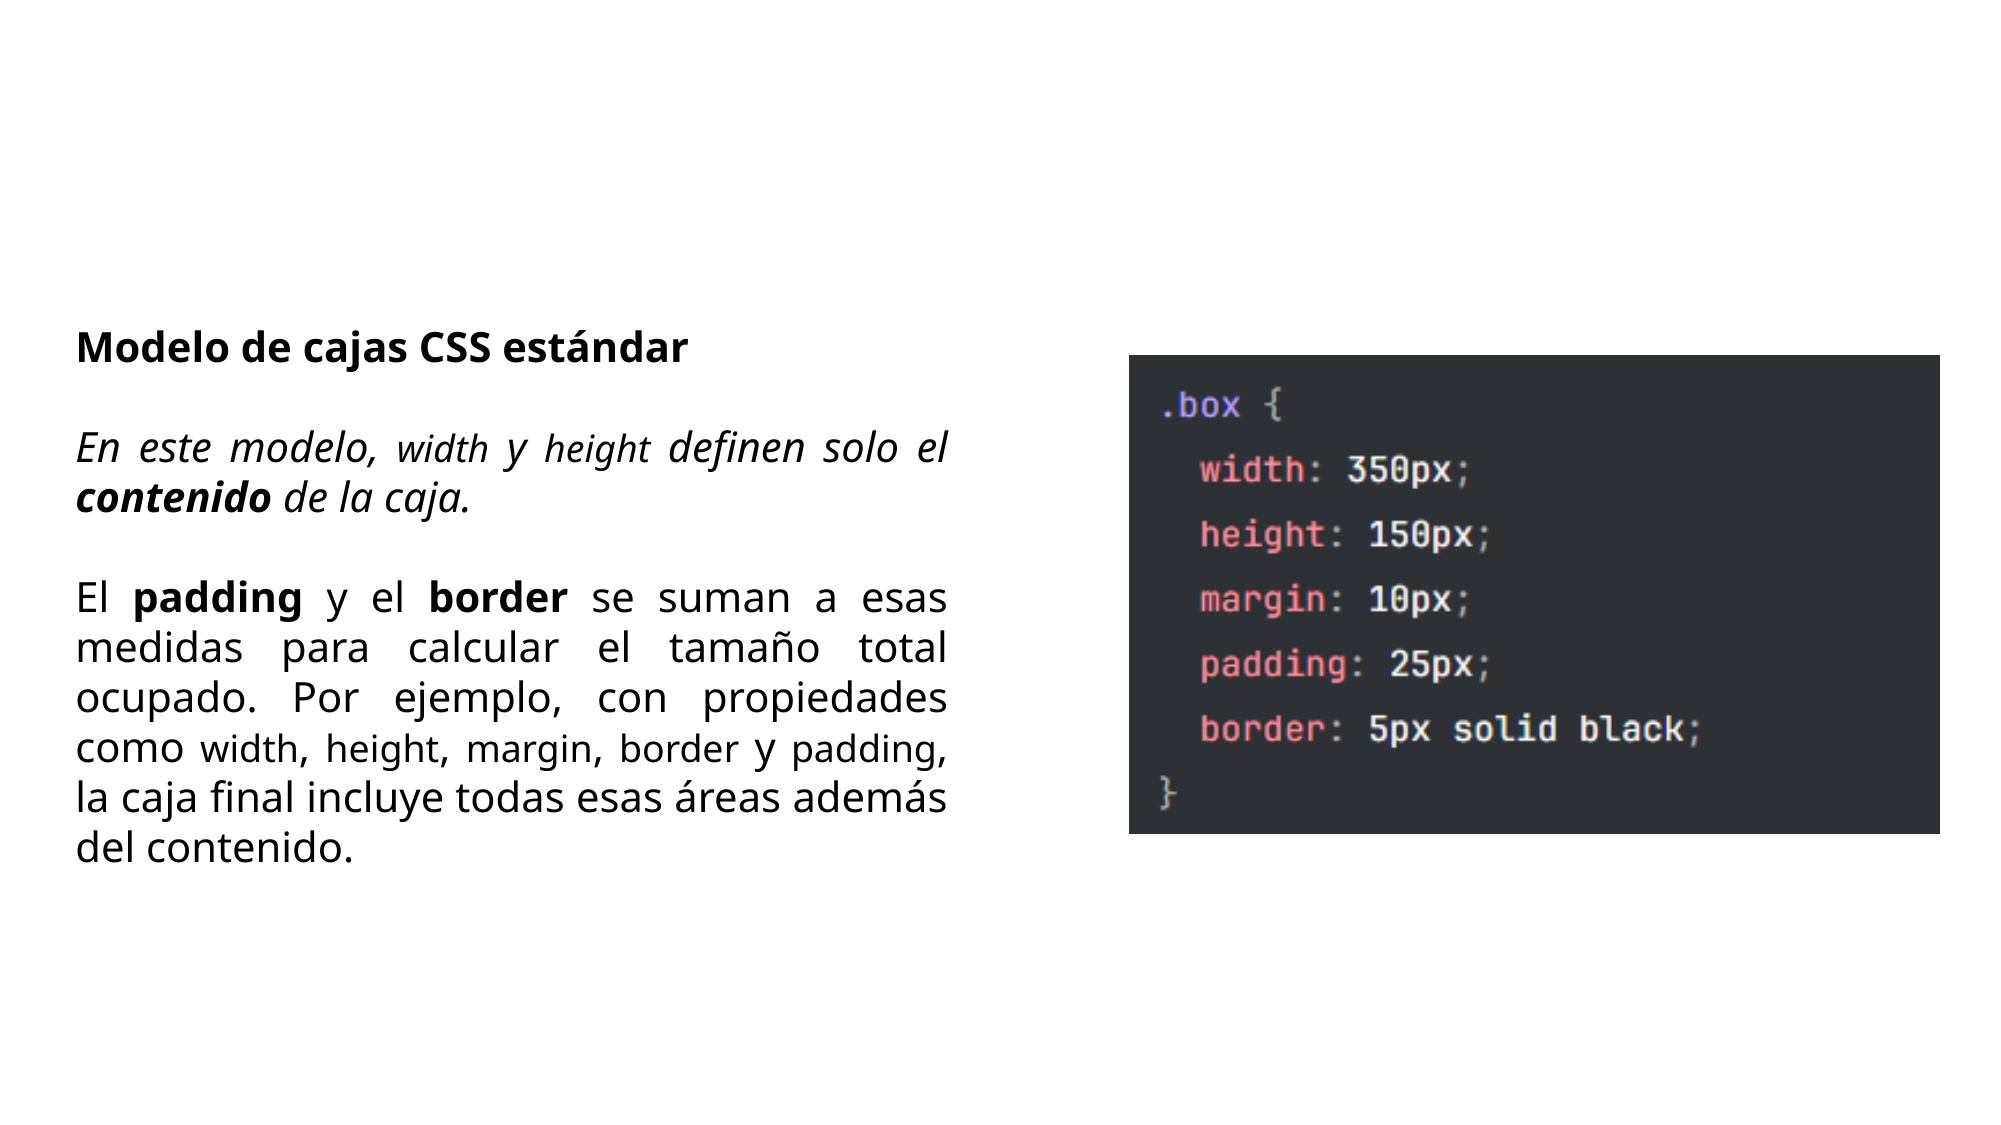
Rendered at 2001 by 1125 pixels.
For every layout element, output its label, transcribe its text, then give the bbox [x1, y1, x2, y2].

text_box Modelo de cajas CSS estándar En este modelo, width y height definen solo el contenido de la caja. El padding y el border se suman a esas medidas para calcular el tamaño total ocupado. Por ejemplo, con propiedades como width, height, margin, border y padding, la caja final incluye todas esas áreas además del contenido. [60, 313, 963, 879]
picture [1128, 355, 1940, 834]
